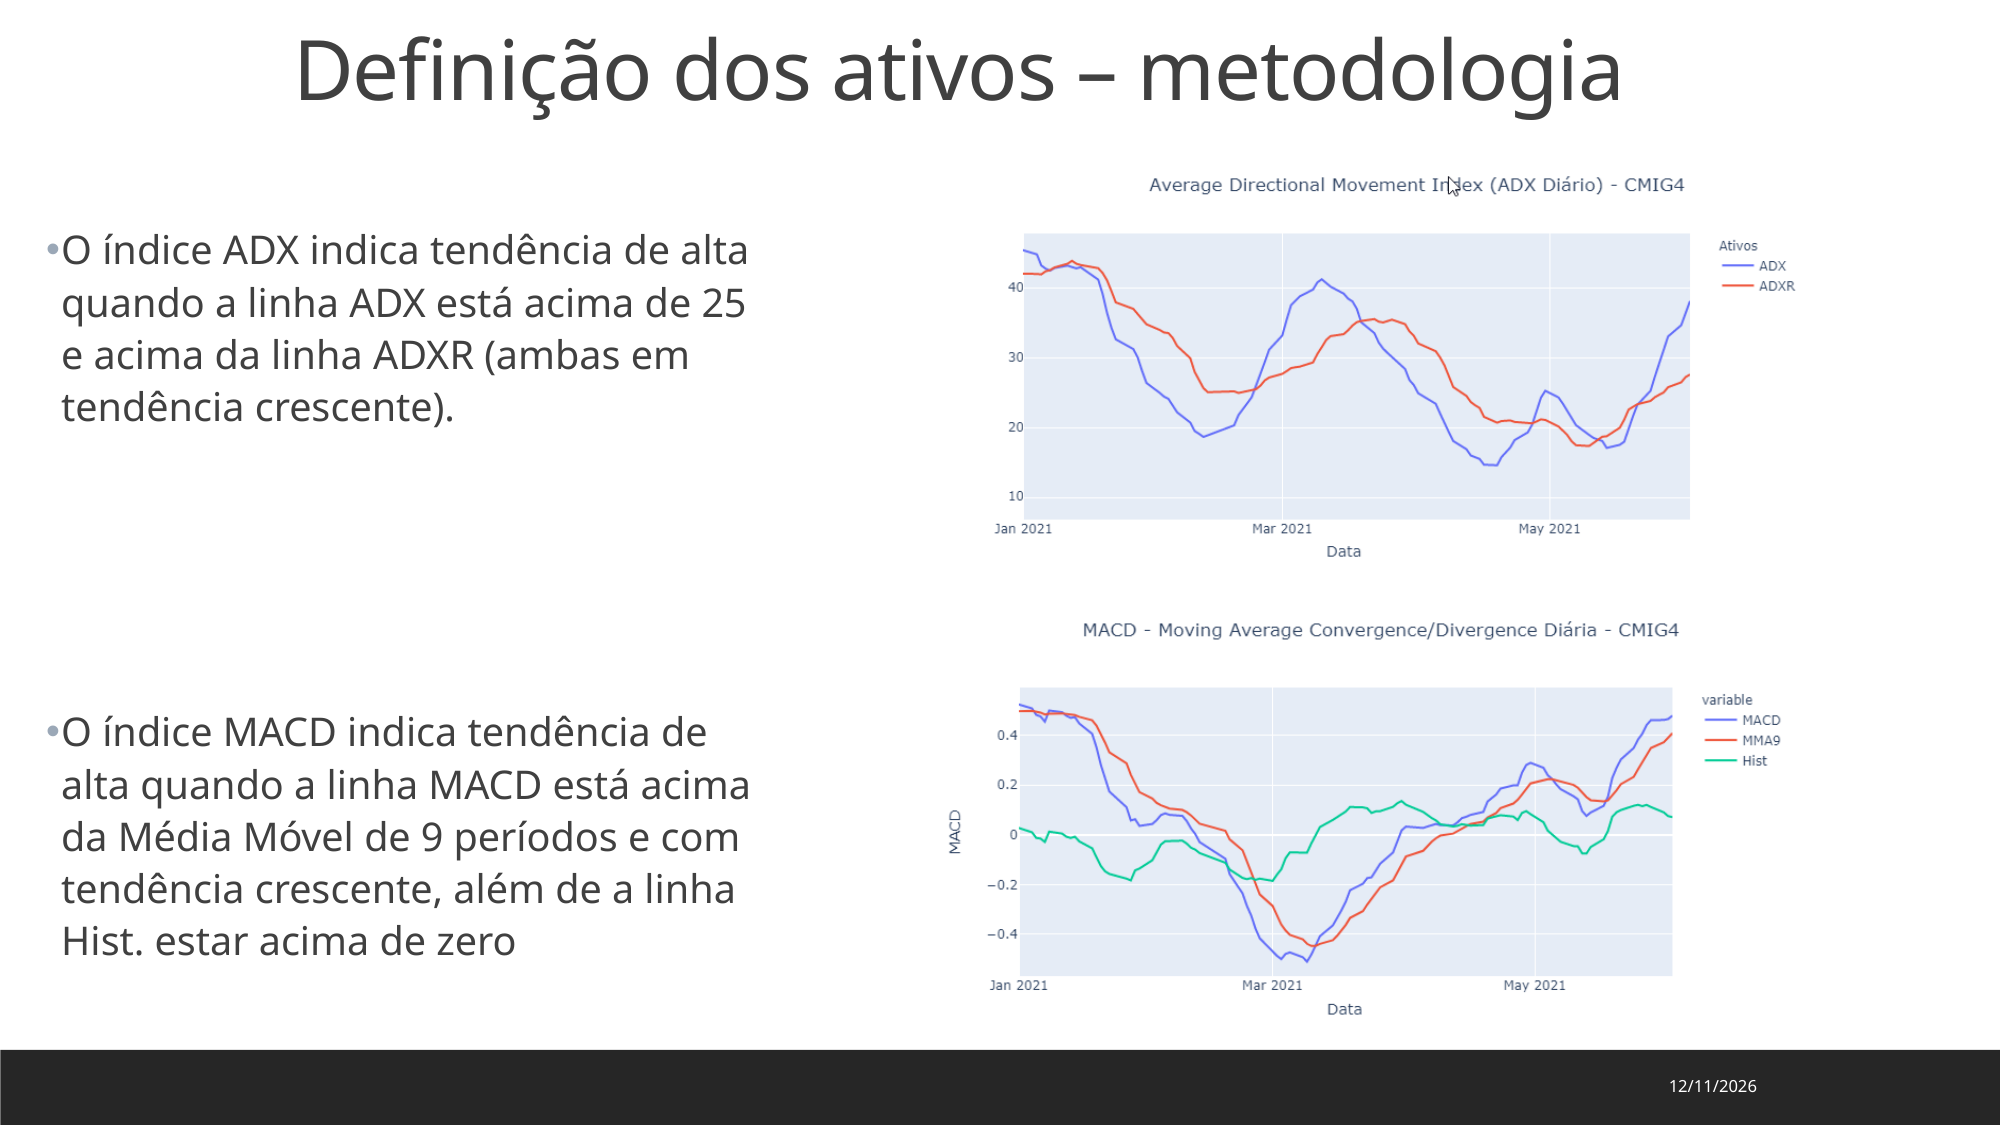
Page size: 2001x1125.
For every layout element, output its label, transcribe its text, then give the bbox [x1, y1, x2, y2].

picture [985, 170, 1801, 580]
title Definição dos ativos – metodologia [278, 0, 1929, 127]
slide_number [1348, 1057, 1773, 1118]
list O índice ADX indica tendência de alta quando a linha ADX está acima de 25 e acima da linha ADXR (ambas em tendência crescente). O índice MACD indica tendência de alta quando a linha MACD está acima da Média Móvel de 9 períodos e com tendência crescente, além de a linha Hist. estar acima de zero [46, 213, 779, 991]
picture [940, 615, 1791, 1021]
